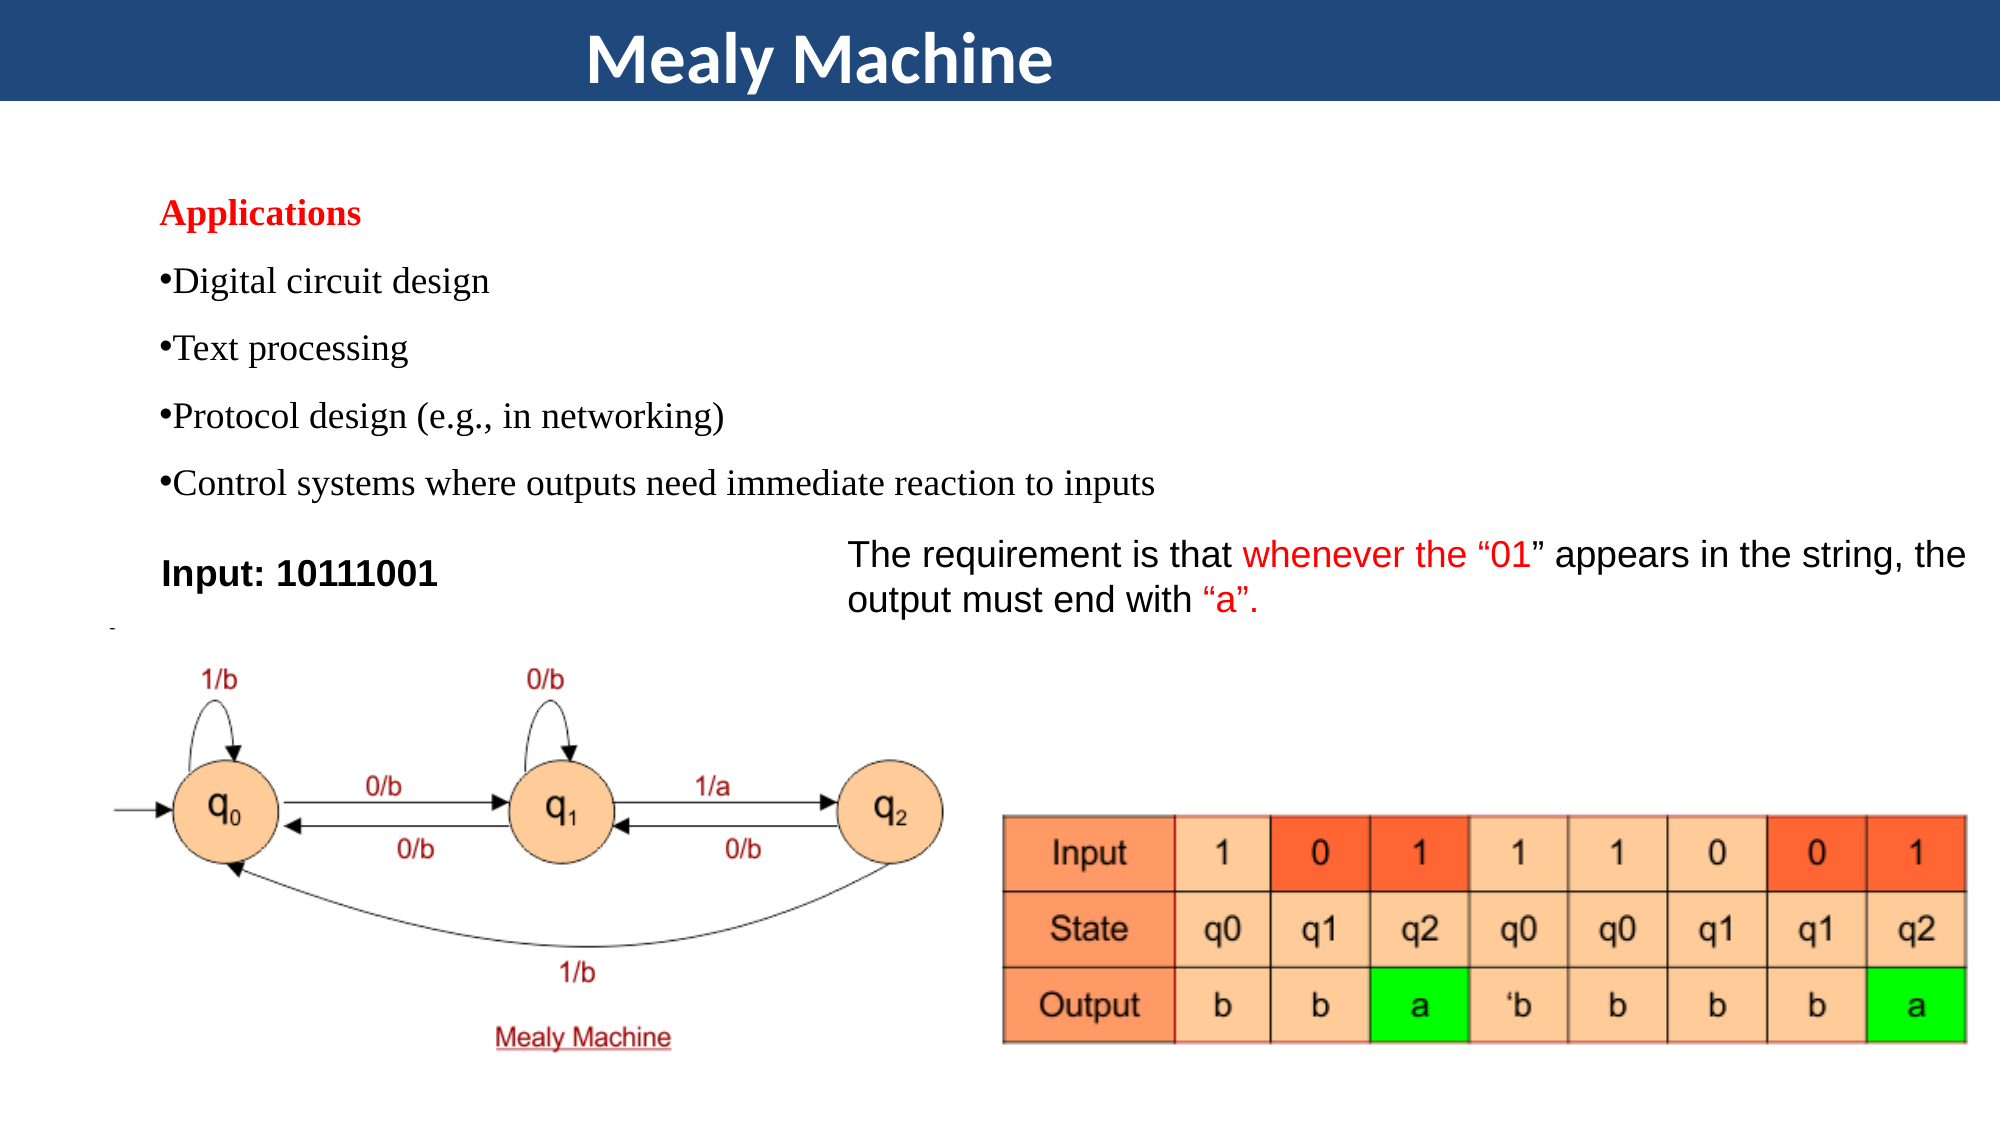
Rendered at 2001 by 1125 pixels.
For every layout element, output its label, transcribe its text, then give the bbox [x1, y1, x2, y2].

text_box Mealy Machine [210, 101, 1430, 107]
text_box Input: 10111001 [146, 541, 454, 601]
picture [87, 628, 2000, 1067]
text_box Applications Digital circuit design Text processing Protocol design (e.g., in networking) Control systems where outputs need immediate reaction to inputs [144, 158, 1917, 511]
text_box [0, 0, 2000, 101]
text_box The requirement is that whenever the “01” appears in the string, the output must end with “a”. [832, 522, 2000, 628]
